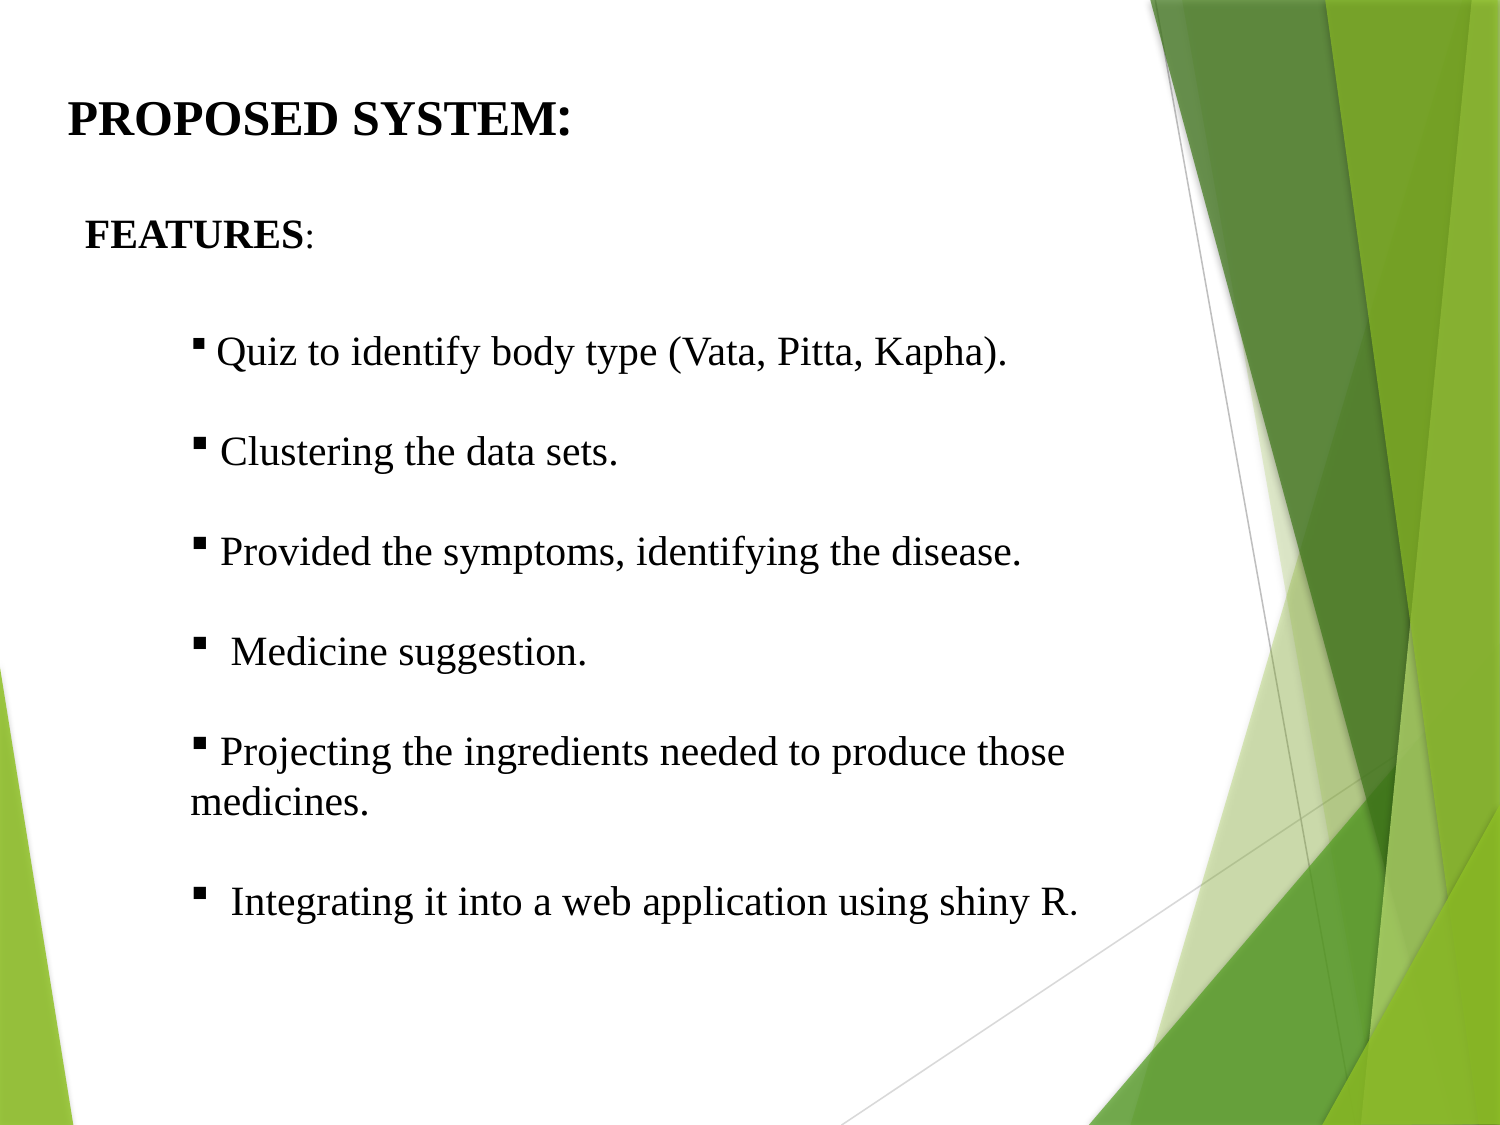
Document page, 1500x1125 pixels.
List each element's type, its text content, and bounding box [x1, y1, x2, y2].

text_box FEATURES: [70, 199, 1028, 264]
text_box PROPOSED SYSTEM: [53, 78, 632, 213]
text_box Quiz to identify body type (Vata, Pitta, Kapha). Clustering the data sets. Provided the symptoms, identifying the disease. Medicine suggestion. Projecting the ingredients needed to produce those medicines. Integrating it into a web application using shiny R. [175, 316, 1219, 737]
